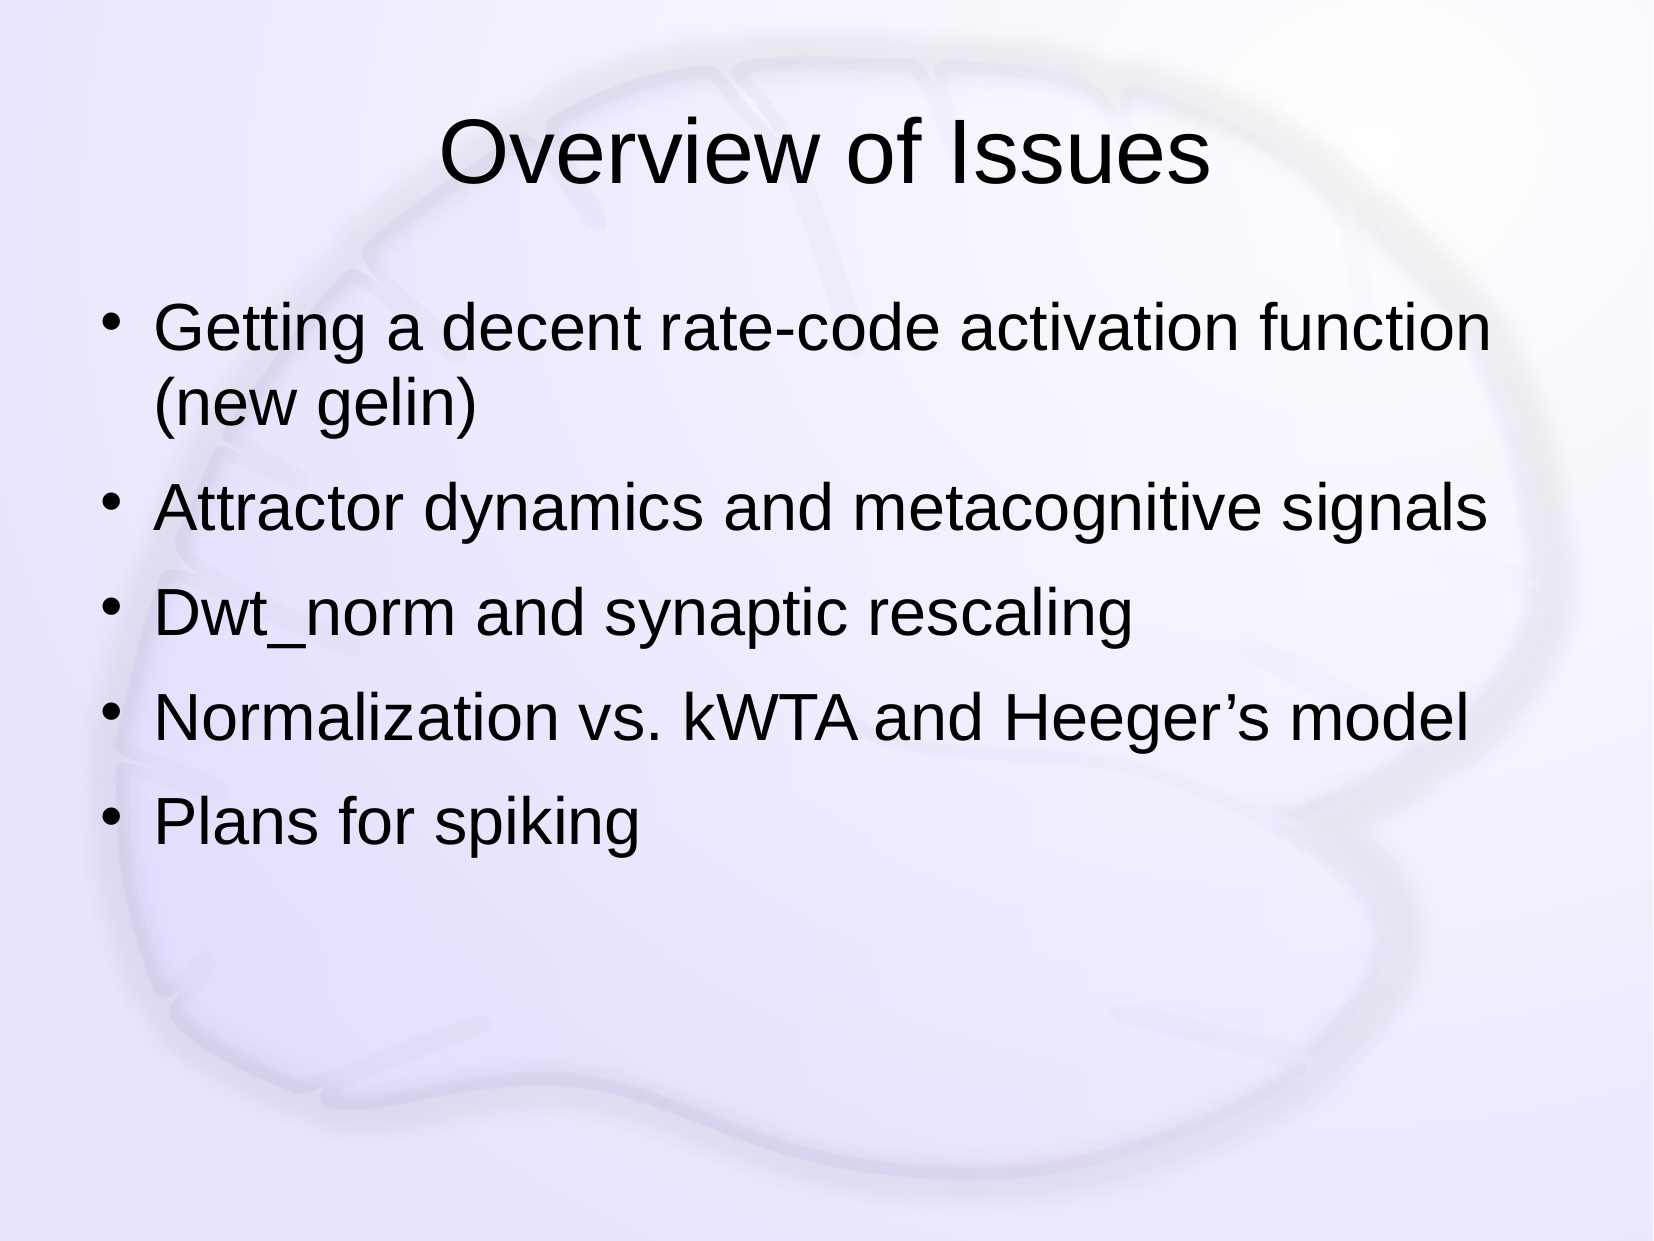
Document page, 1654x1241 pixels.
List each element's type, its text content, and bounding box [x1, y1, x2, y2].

title Overview of Issues [82, 49, 1571, 257]
picture [0, 0, 1654, 1241]
list Getting a decent rate-code activation function (new gelin) Attractor dynamics and metacognitive signals Dwt_norm and synaptic rescaling Normalization vs. kWTA and Heeger’s model Plans for spiking [82, 290, 1571, 1110]
